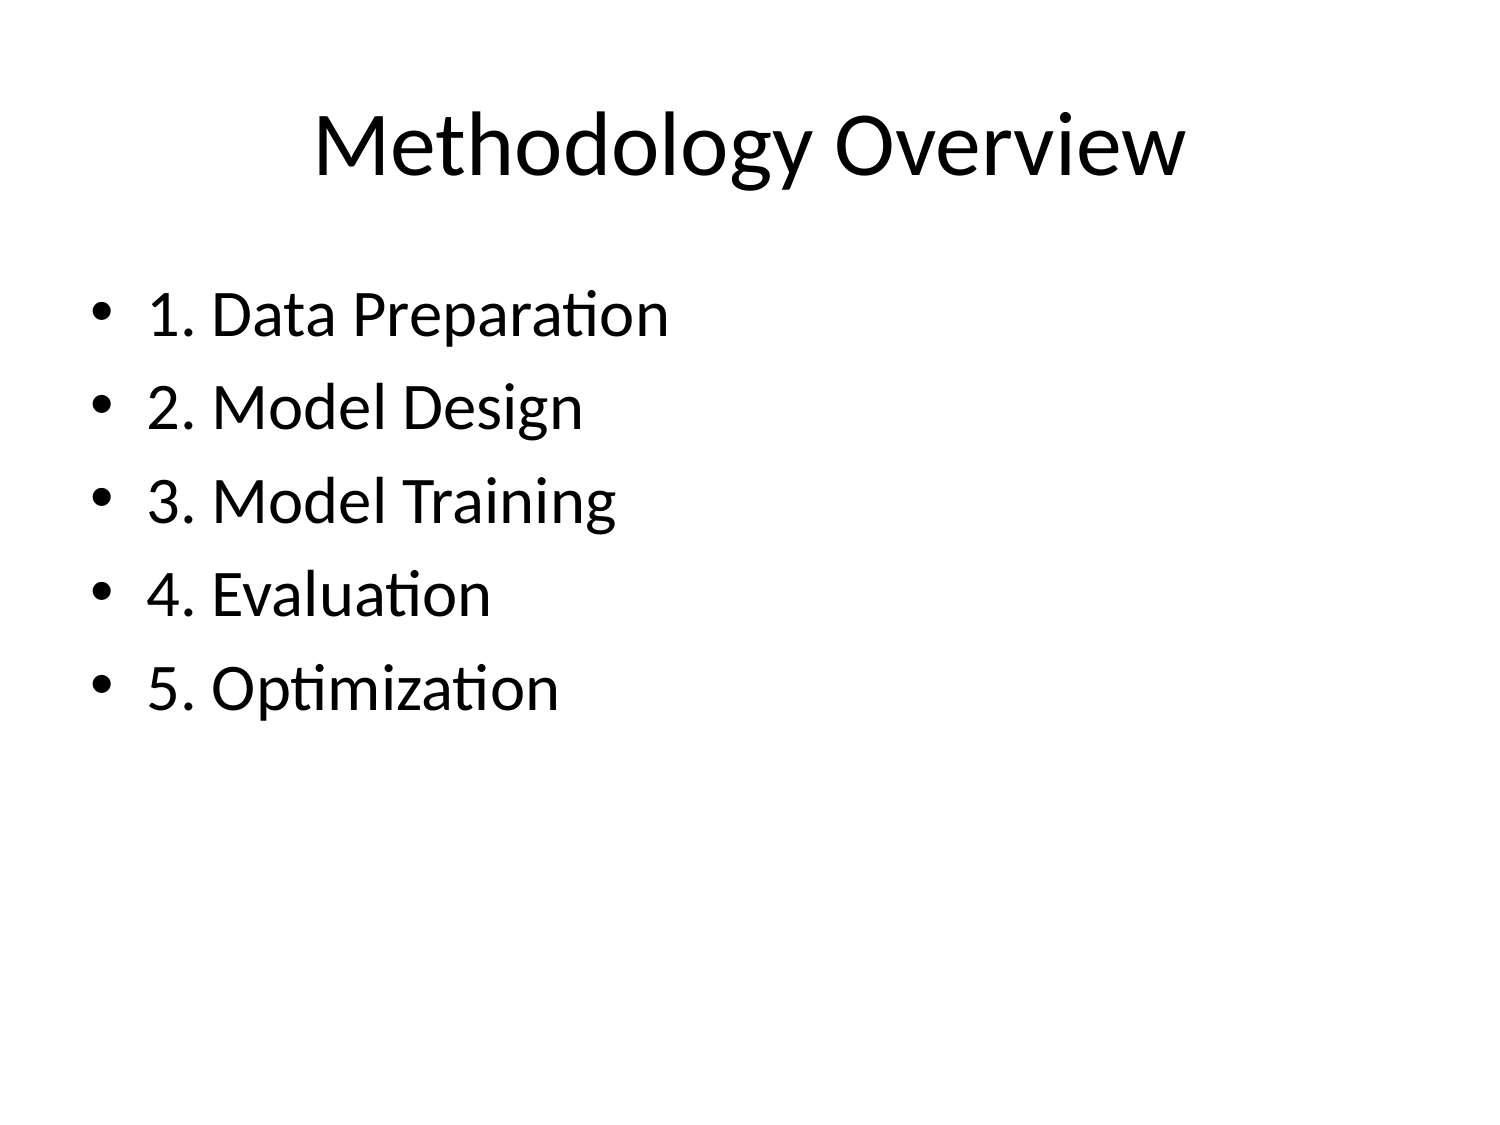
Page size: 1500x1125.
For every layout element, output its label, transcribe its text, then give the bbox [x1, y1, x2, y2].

list 1. Data Preparation 2. Model Design 3. Model Training 4. Evaluation 5. Optimization [75, 262, 1425, 1005]
title Methodology Overview [75, 45, 1425, 233]
